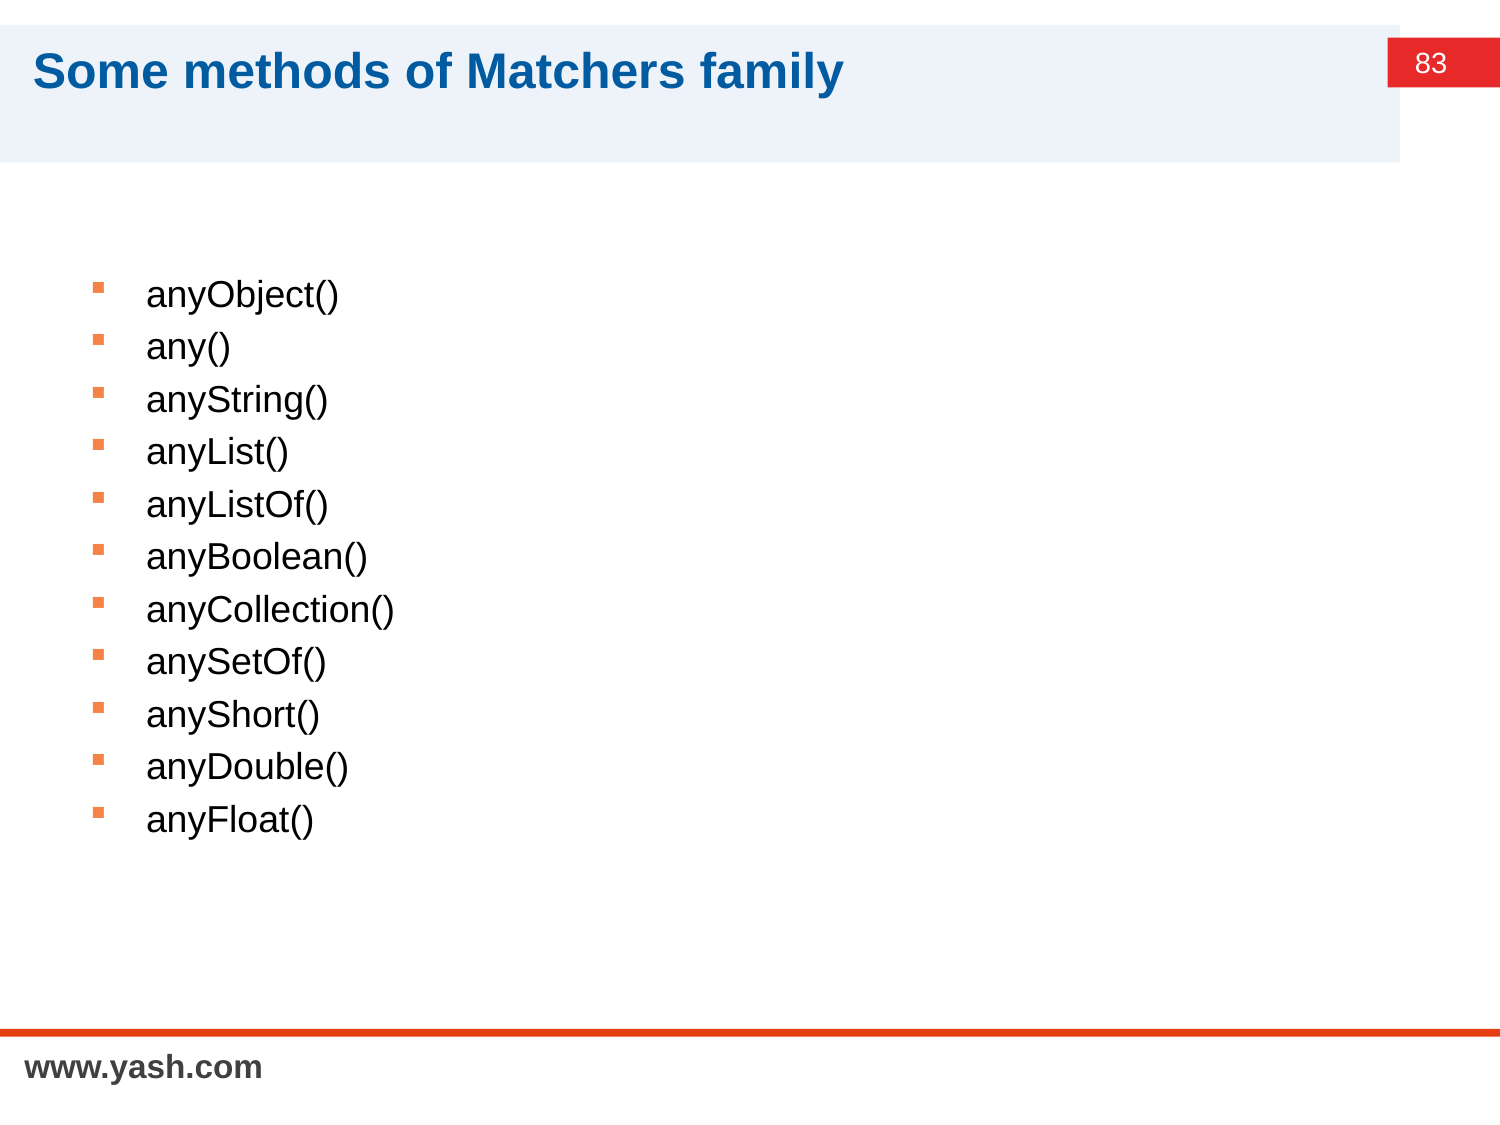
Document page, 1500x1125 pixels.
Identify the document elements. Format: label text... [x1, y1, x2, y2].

list anyObject() any() anyString() anyList() anyListOf() anyBoolean() anyCollection() anySetOf() anyShort() anyDouble() anyFloat() [75, 262, 1425, 1005]
title Some methods of Matchers family [0, 24, 1425, 113]
